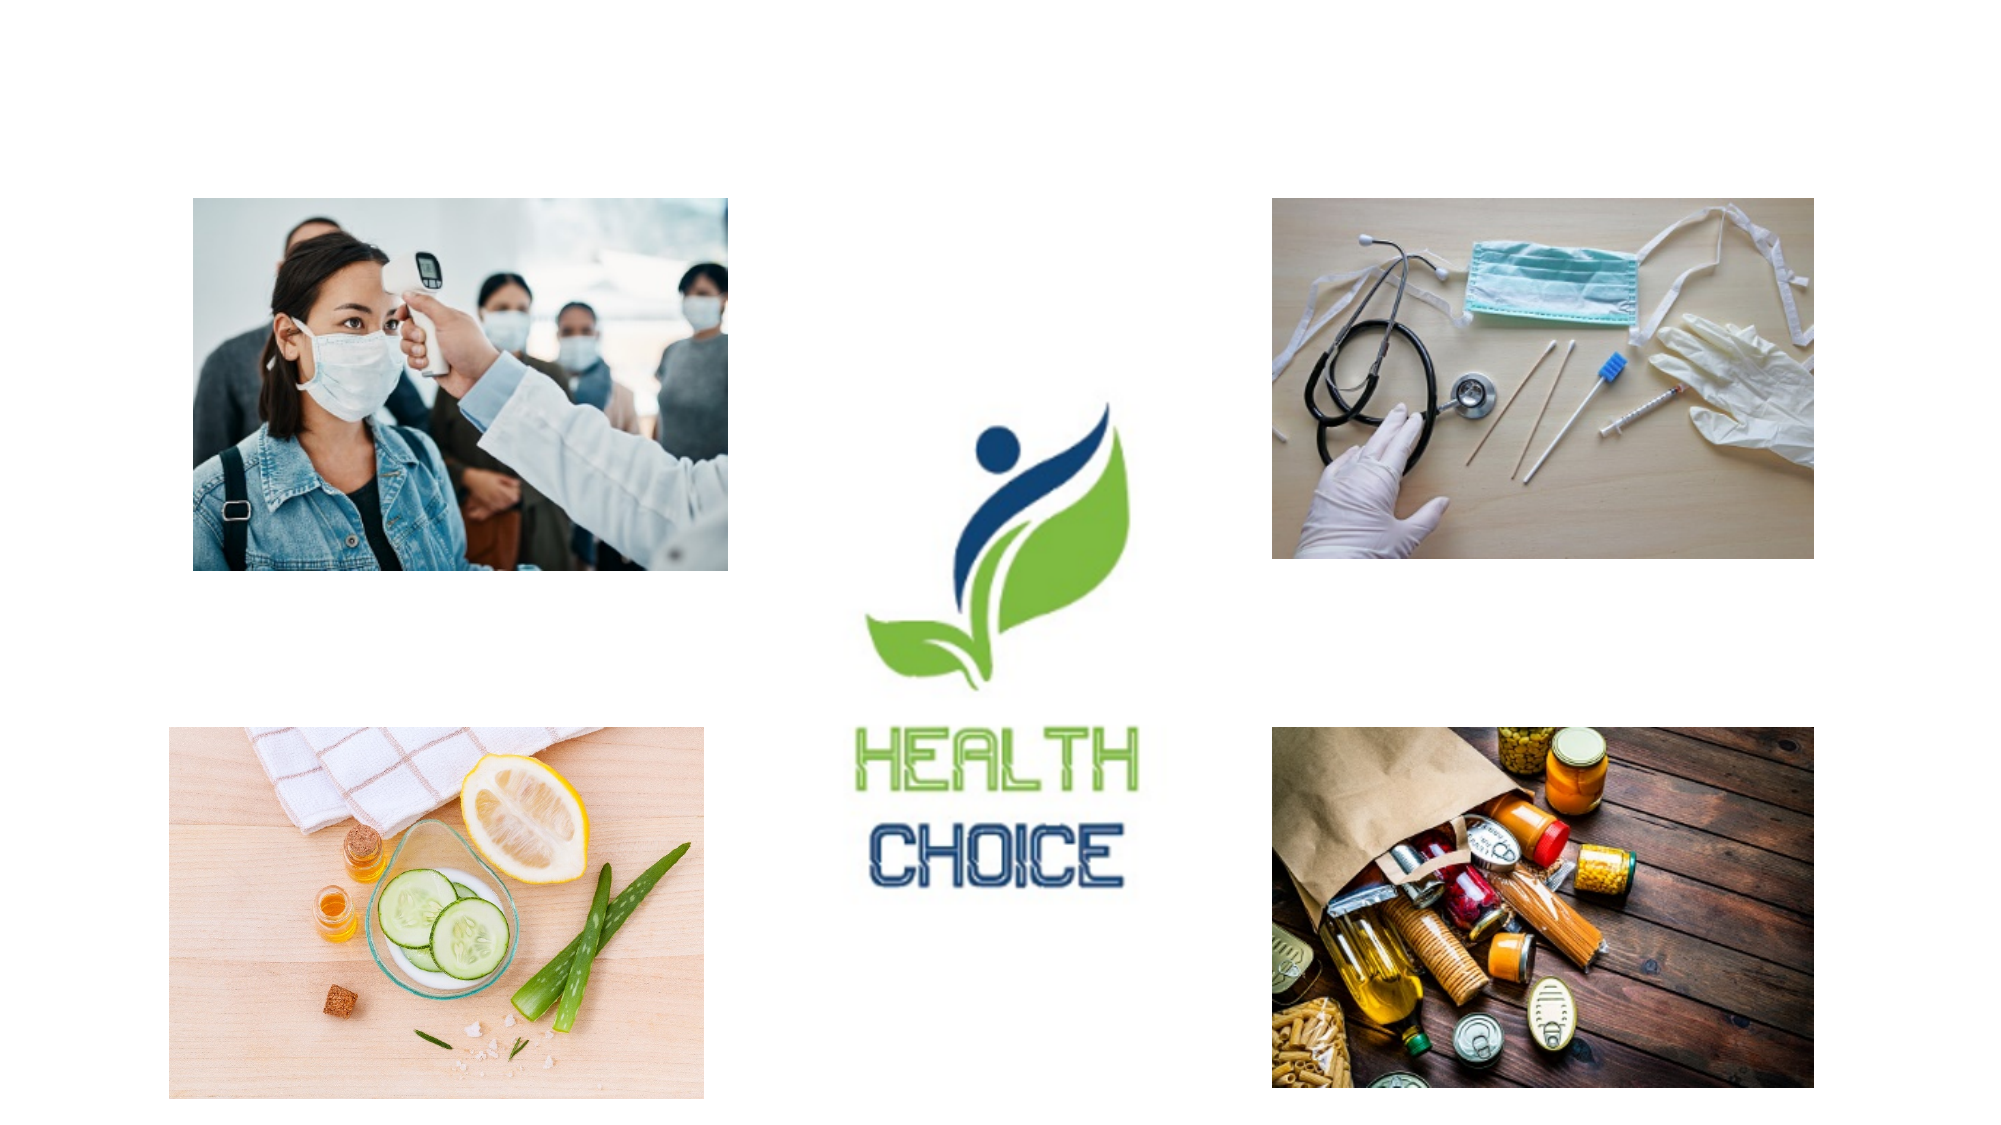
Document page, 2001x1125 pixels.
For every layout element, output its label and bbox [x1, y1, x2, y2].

picture [1272, 198, 1814, 559]
picture [169, 727, 704, 1099]
picture [1272, 727, 1814, 1088]
picture [808, 378, 1192, 970]
picture [193, 198, 728, 571]
